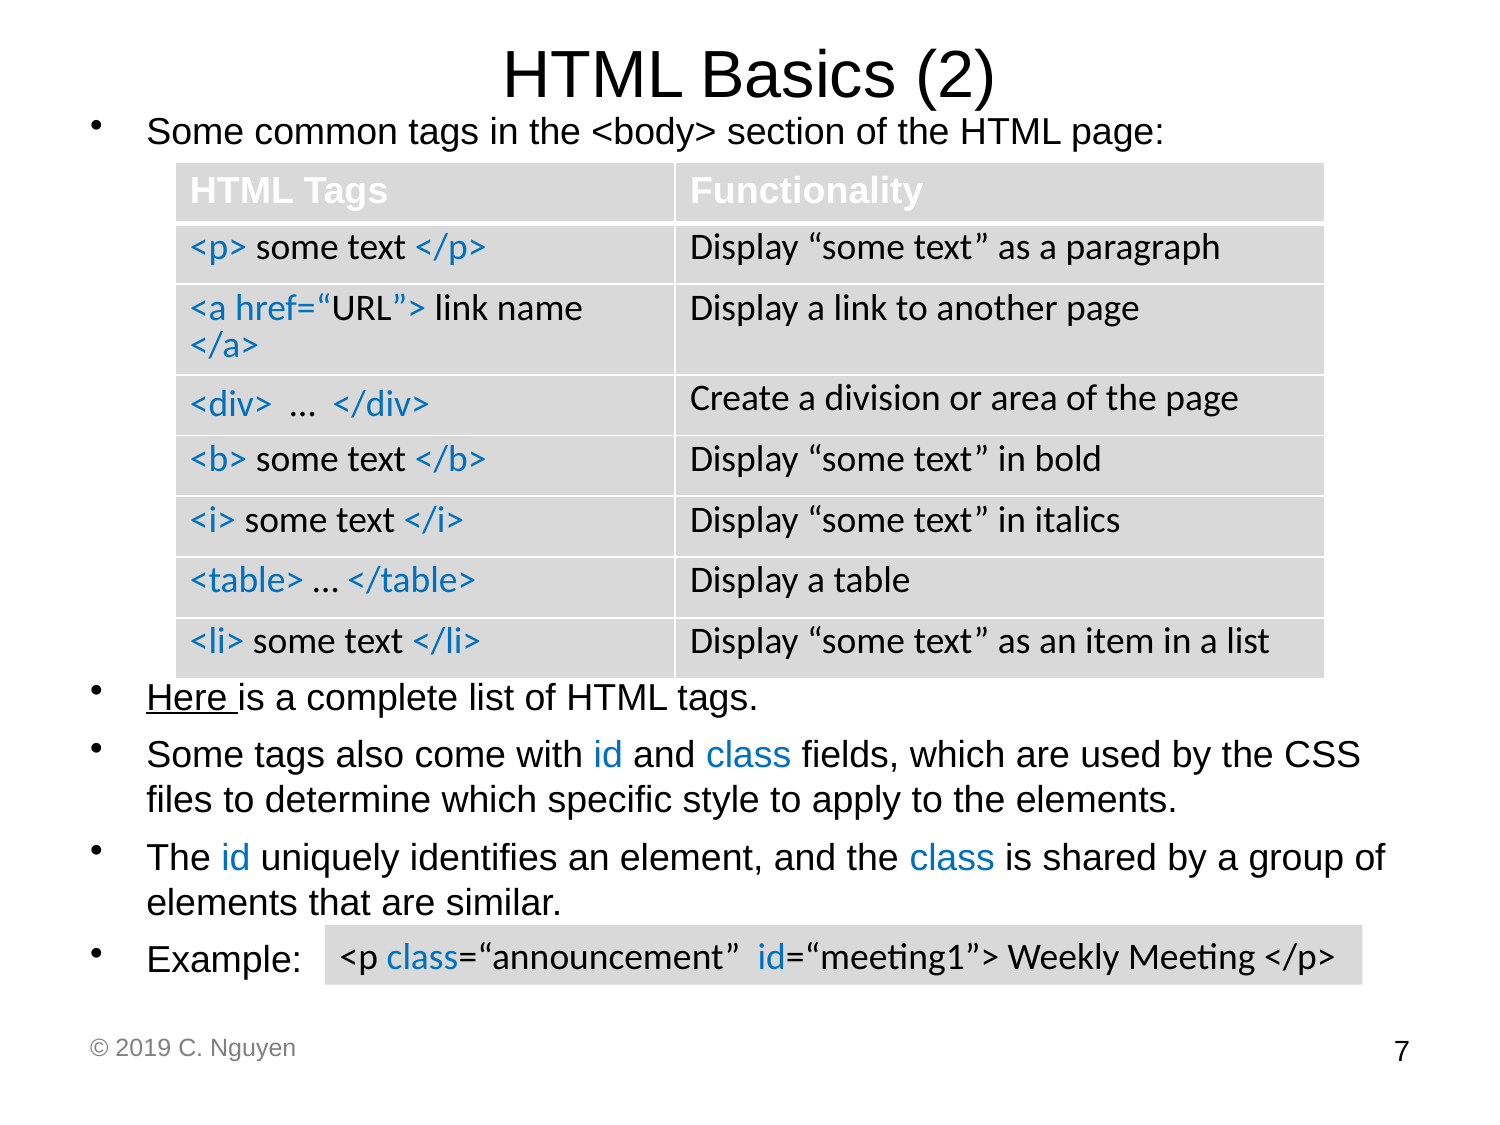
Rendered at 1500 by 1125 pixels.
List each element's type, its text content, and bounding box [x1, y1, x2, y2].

text_box <p class=“announcement” id=“meeting1”> Weekly Meeting </p> [324, 924, 1363, 985]
table_cell <a href=“URL”> link name </a> [176, 285, 674, 344]
table_cell <li> some text </li> [176, 589, 674, 648]
table_cell Display “some text” in italics [676, 468, 1324, 527]
slide_number © 2019 C. Nguyen [74, 1024, 426, 1103]
table_cell <b> some text </b> [176, 407, 674, 466]
table_cell <div> … </div> [176, 346, 674, 405]
list Some common tags in the <body> section of the HTML page: Here is a complete list of HTML tags. Some tags also come with id and class fields, which are used by the CSS files to determine which specific style to apply to the elements. The id uniquely identifies an element, and the class is shared by a group of elements that are similar. Example: [74, 99, 1413, 1051]
table_cell Create a division or area of the page [676, 346, 1324, 405]
table_cell <p> some text </p> [176, 226, 674, 283]
table_cell <i> some text </i> [176, 468, 674, 527]
table_cell Display a table [676, 528, 1324, 587]
table_cell Display “some text” as a paragraph [676, 226, 1324, 283]
table_cell Display “some text” in bold [676, 407, 1324, 466]
table_cell Display a link to another page [676, 285, 1324, 344]
title HTML Basics (2) [74, 12, 1426, 131]
table_cell Display “some text” as an item in a list [676, 589, 1324, 648]
slide_number 7 [1074, 1024, 1426, 1103]
table_header Functionality [676, 163, 1324, 221]
table_header HTML Tags [176, 163, 674, 221]
table_cell <table> … </table> [176, 528, 674, 587]
